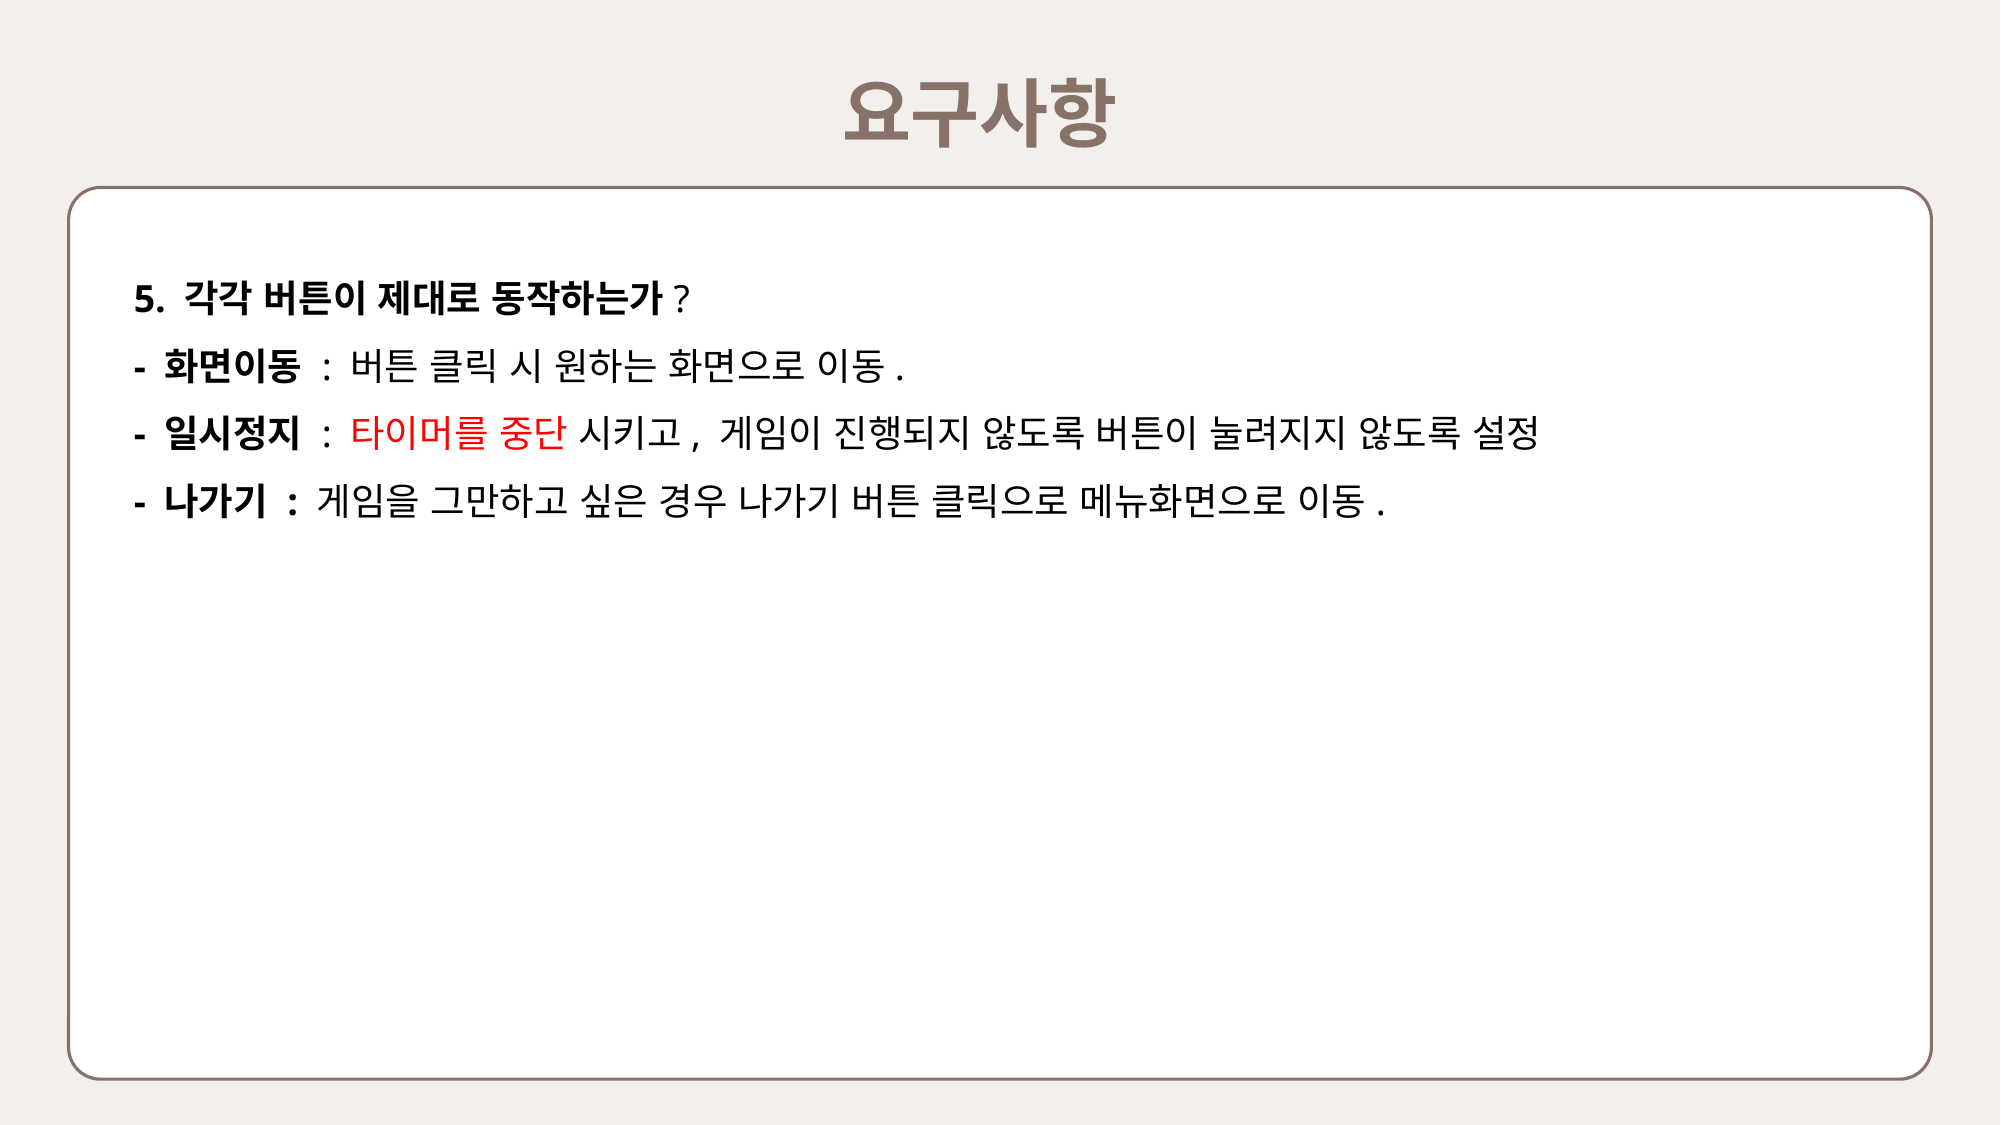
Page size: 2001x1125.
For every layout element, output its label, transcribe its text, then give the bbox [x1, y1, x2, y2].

text_box 요구사항 [492, 14, 1467, 164]
text_box 5. 각각 버튼이 제대로 동작하는가? - 화면이동 : 버튼 클릭 시 원하는 화면으로 이동. - 일시정지 : 타이머를 중단 시키고, 게임이 진행되지 않도록 버튼이 눌려지지 않도록 설정 - 나가기 : 게임을 그만하고 싶은 경우 나가기 버튼 클릭으로 메뉴화면으로 이동. [118, 245, 1902, 530]
text_box [67, 186, 1933, 1081]
